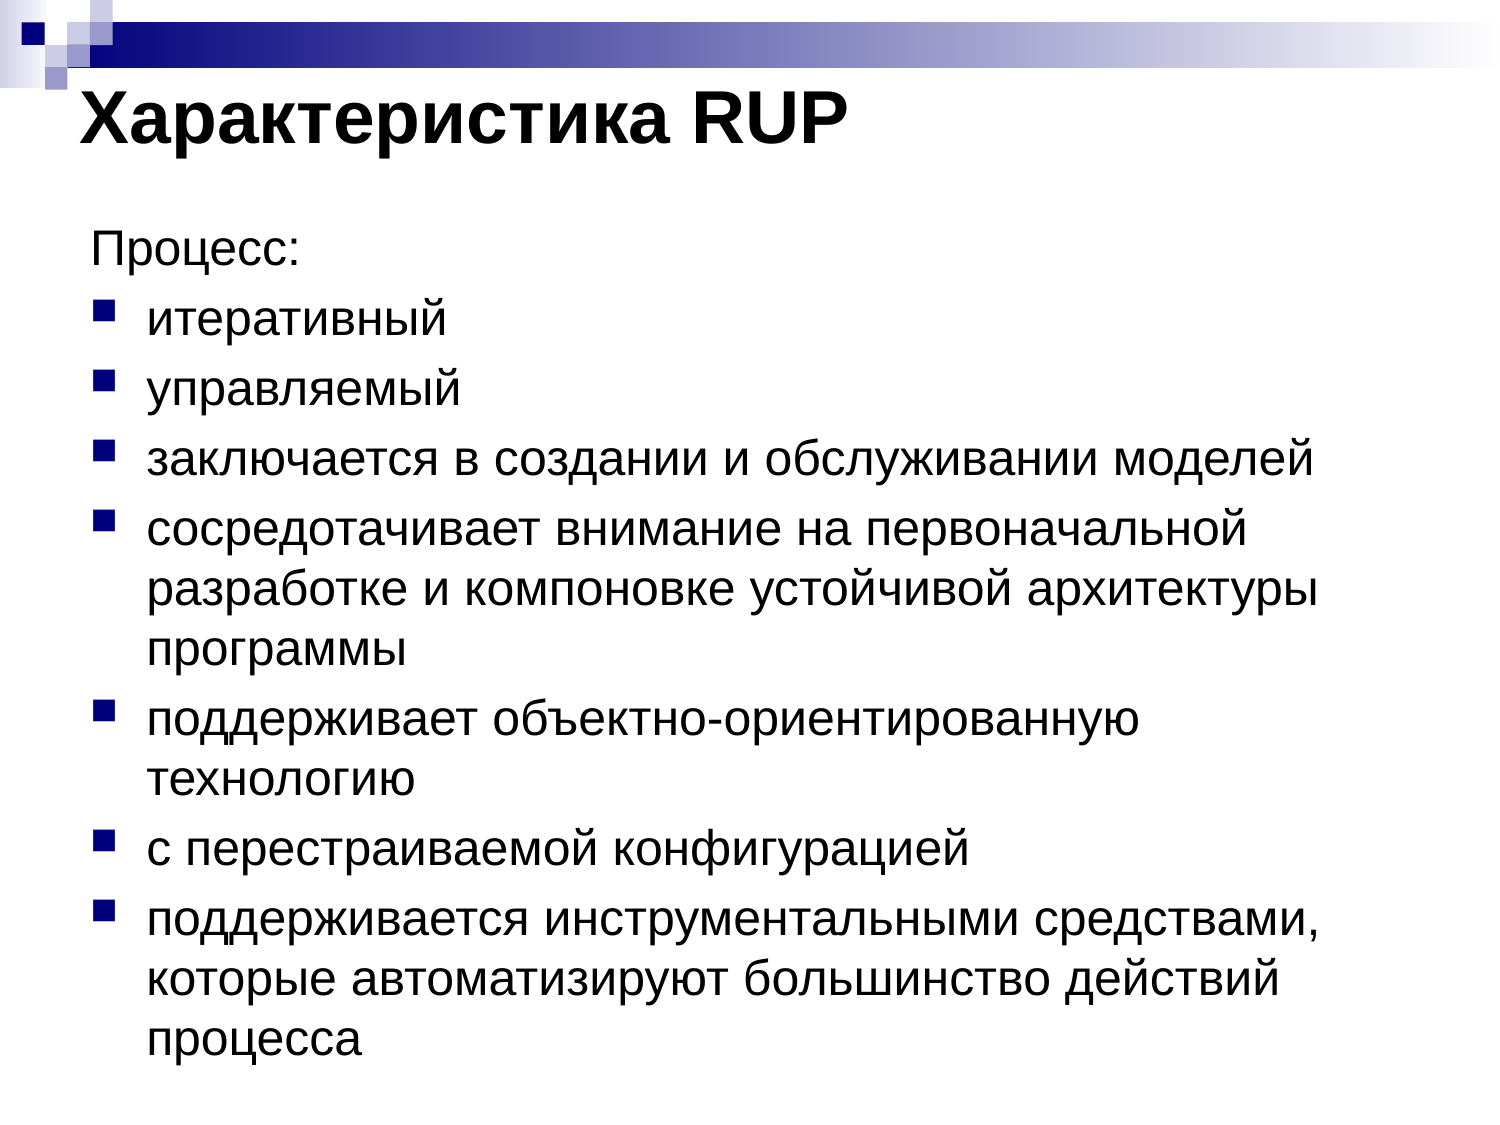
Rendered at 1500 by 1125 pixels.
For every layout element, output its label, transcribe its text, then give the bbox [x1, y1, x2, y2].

title Характеристика RUP [64, 66, 1415, 161]
list Процесс: итеративный управляемый заключается в создании и обслуживании моделей сосредотачивает внимание на первоначальной разработке и компоновке устойчивой архитектуры программы поддерживает объектно-ориентированную технологию с перестраиваемой конфигурацией поддерживается инструментальными средствами, которые автоматизируют большинство действий процесса [75, 208, 1425, 1106]
